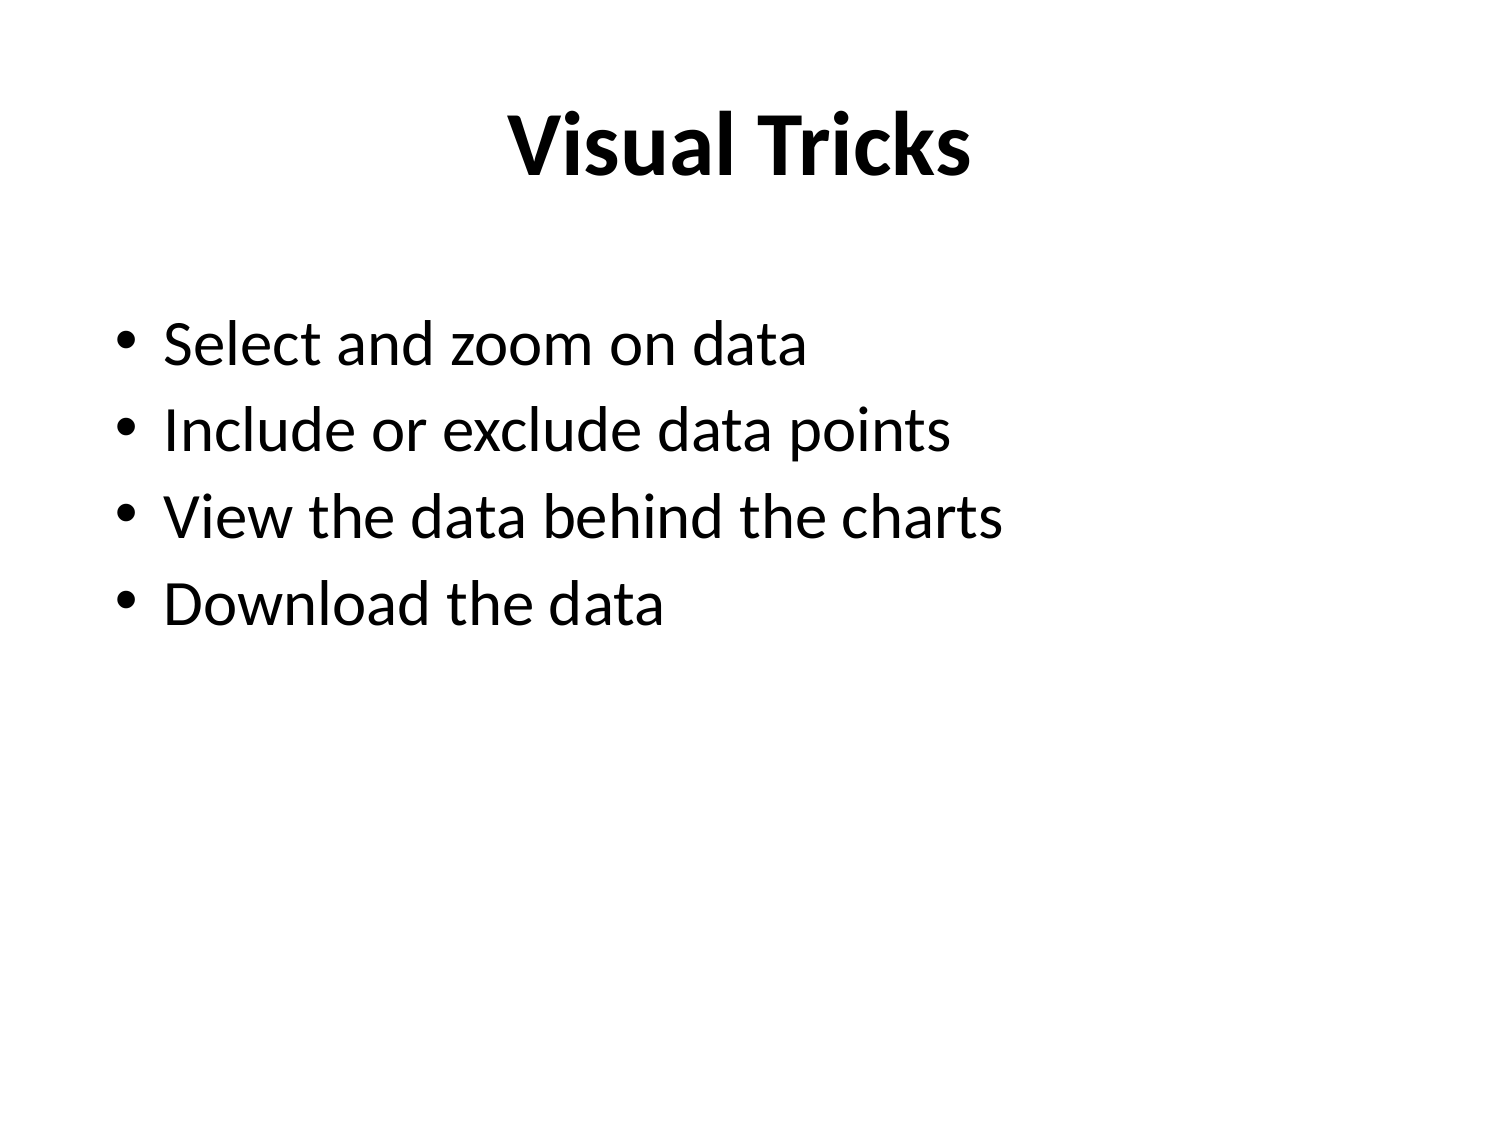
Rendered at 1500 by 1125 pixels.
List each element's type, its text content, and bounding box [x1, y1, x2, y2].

list Select and zoom on data Include or exclude data points View the data behind the charts Download the data [99, 192, 1450, 935]
title Visual Tricks [75, 45, 1425, 233]
